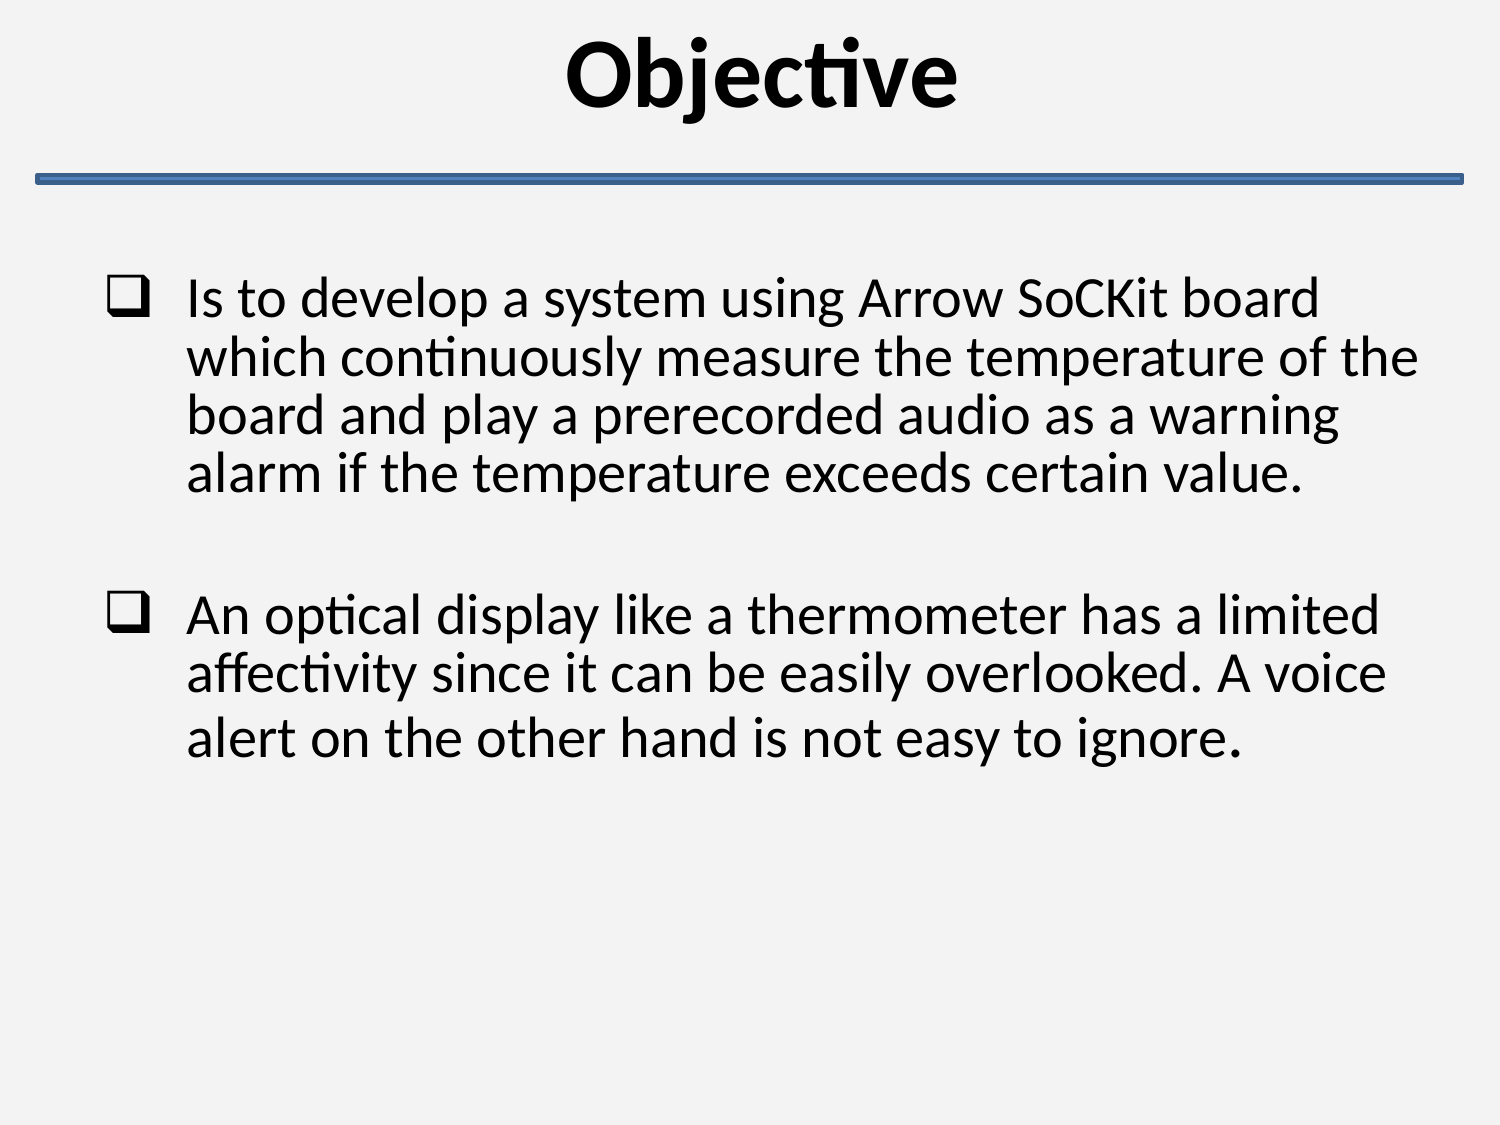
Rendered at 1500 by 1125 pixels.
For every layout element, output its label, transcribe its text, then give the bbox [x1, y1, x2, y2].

subtitle Objective Is to develop a system using Arrow SoCKit board which continuously measure the temperature of the board and play a prerecorded audio as a warning alarm if the temperature exceeds certain value. An optical display like a thermometer has a limited affectivity since it can be easily overlooked. A voice alert on the other hand is not easy to ignore. [87, 24, 1438, 173]
text_box [35, 173, 1464, 185]
subtitle Objective Is to develop a system using Arrow SoCKit board which continuously measure the temperature of the board and play a prerecorded audio as a warning alarm if the temperature exceeds certain value. An optical display like a thermometer has a limited affectivity since it can be easily overlooked. A voice alert on the other hand is not easy to ignore. [87, 185, 1438, 1025]
